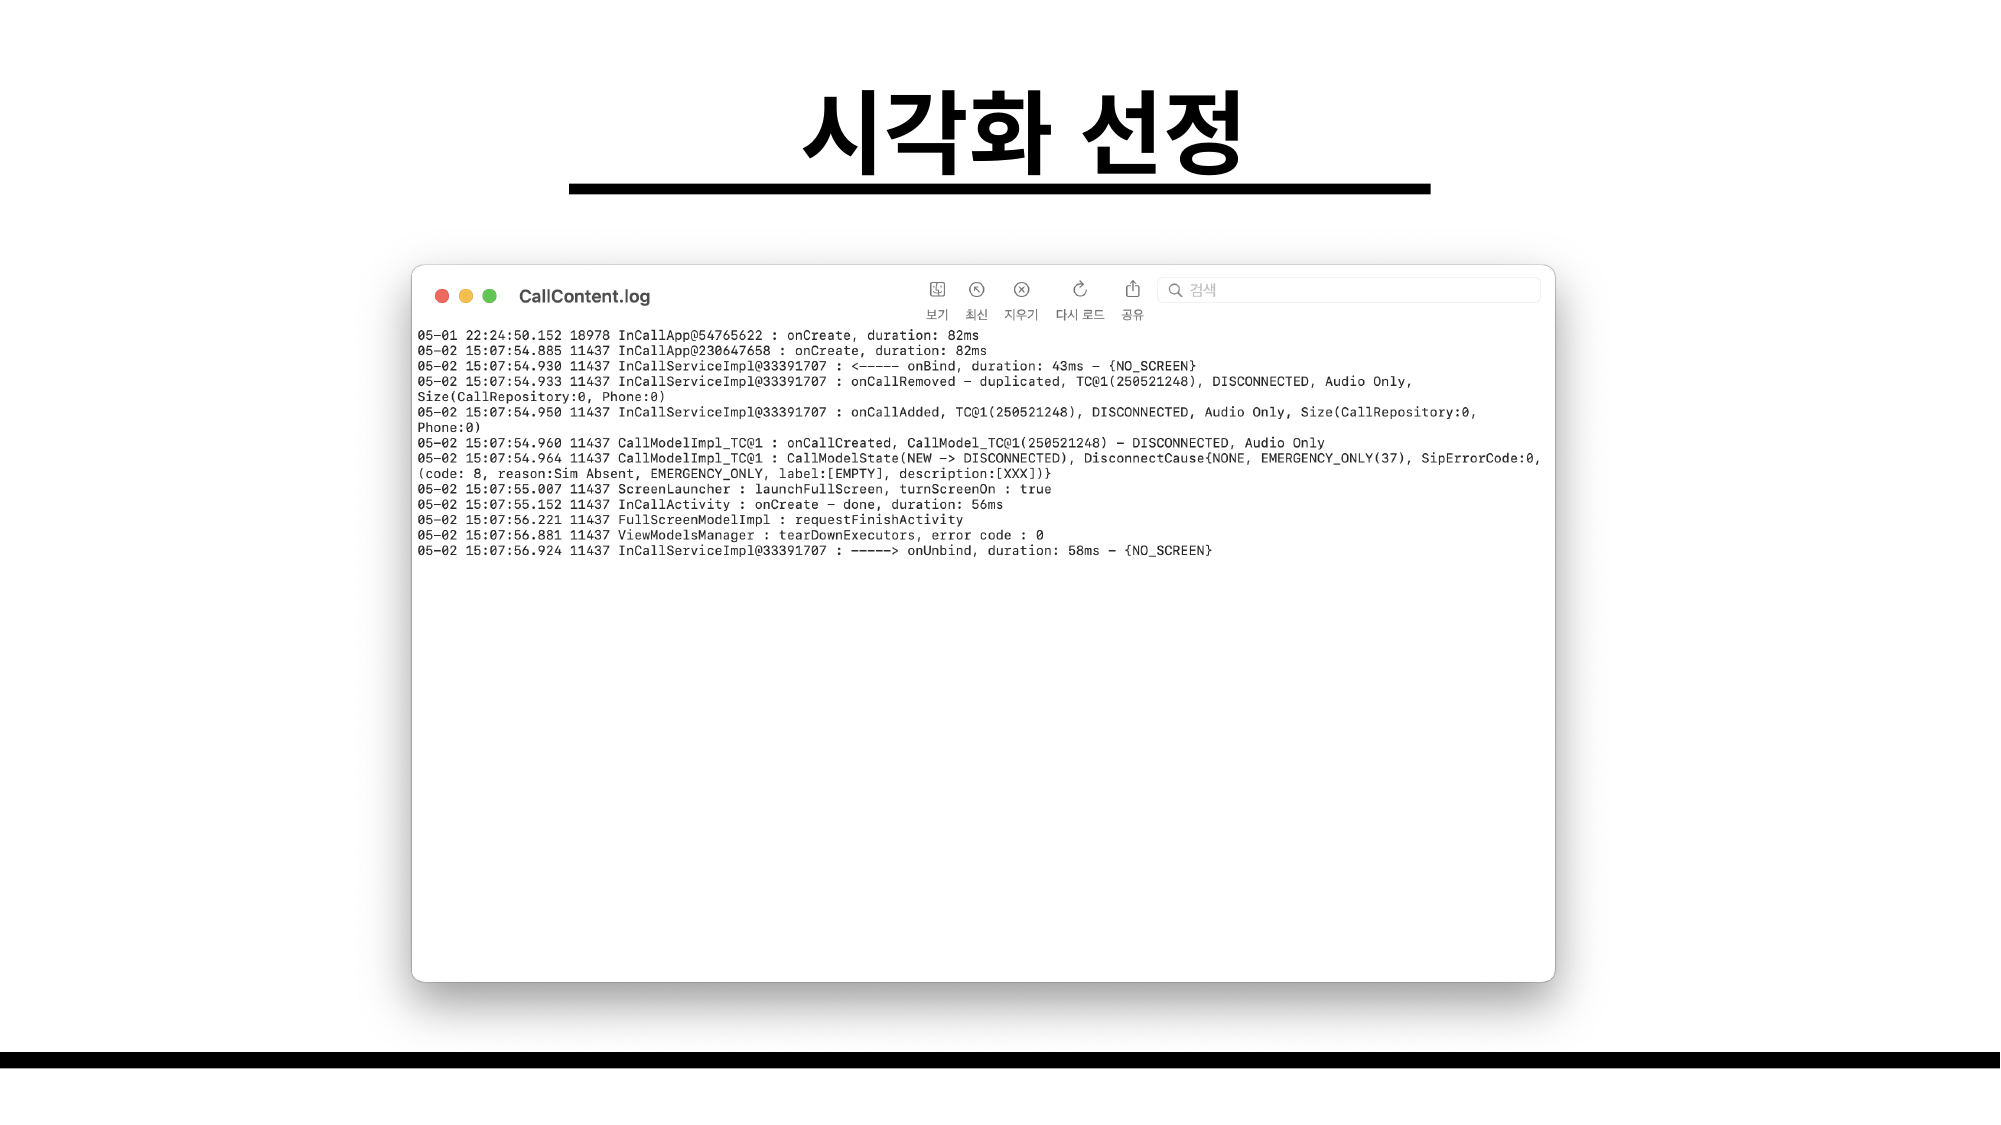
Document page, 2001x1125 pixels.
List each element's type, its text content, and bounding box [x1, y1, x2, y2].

text_box [0, 1051, 345, 1069]
text_box [1621, 1051, 2000, 1069]
text_box 시각화 선정 [785, 68, 1264, 193]
picture [345, 220, 1621, 1069]
text_box [568, 183, 1432, 195]
